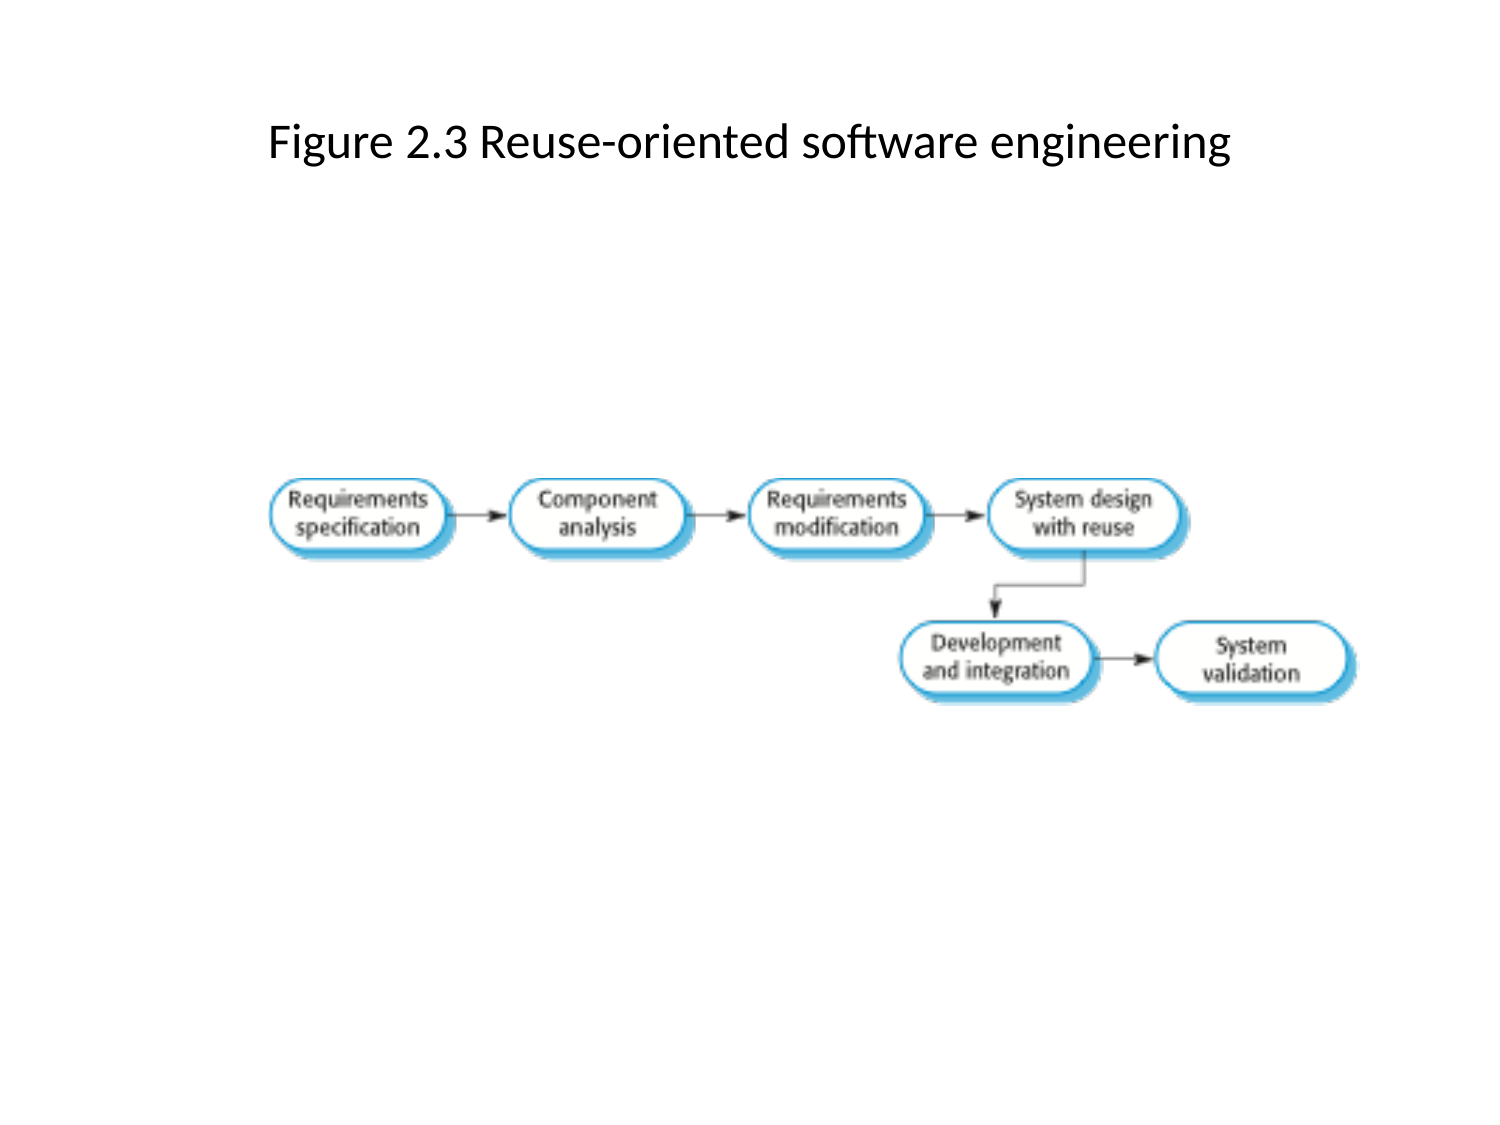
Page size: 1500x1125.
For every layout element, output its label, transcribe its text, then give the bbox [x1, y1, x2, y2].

picture [268, 477, 1360, 706]
title Figure 2.3 Reuse-oriented software engineering [74, 44, 1426, 233]
